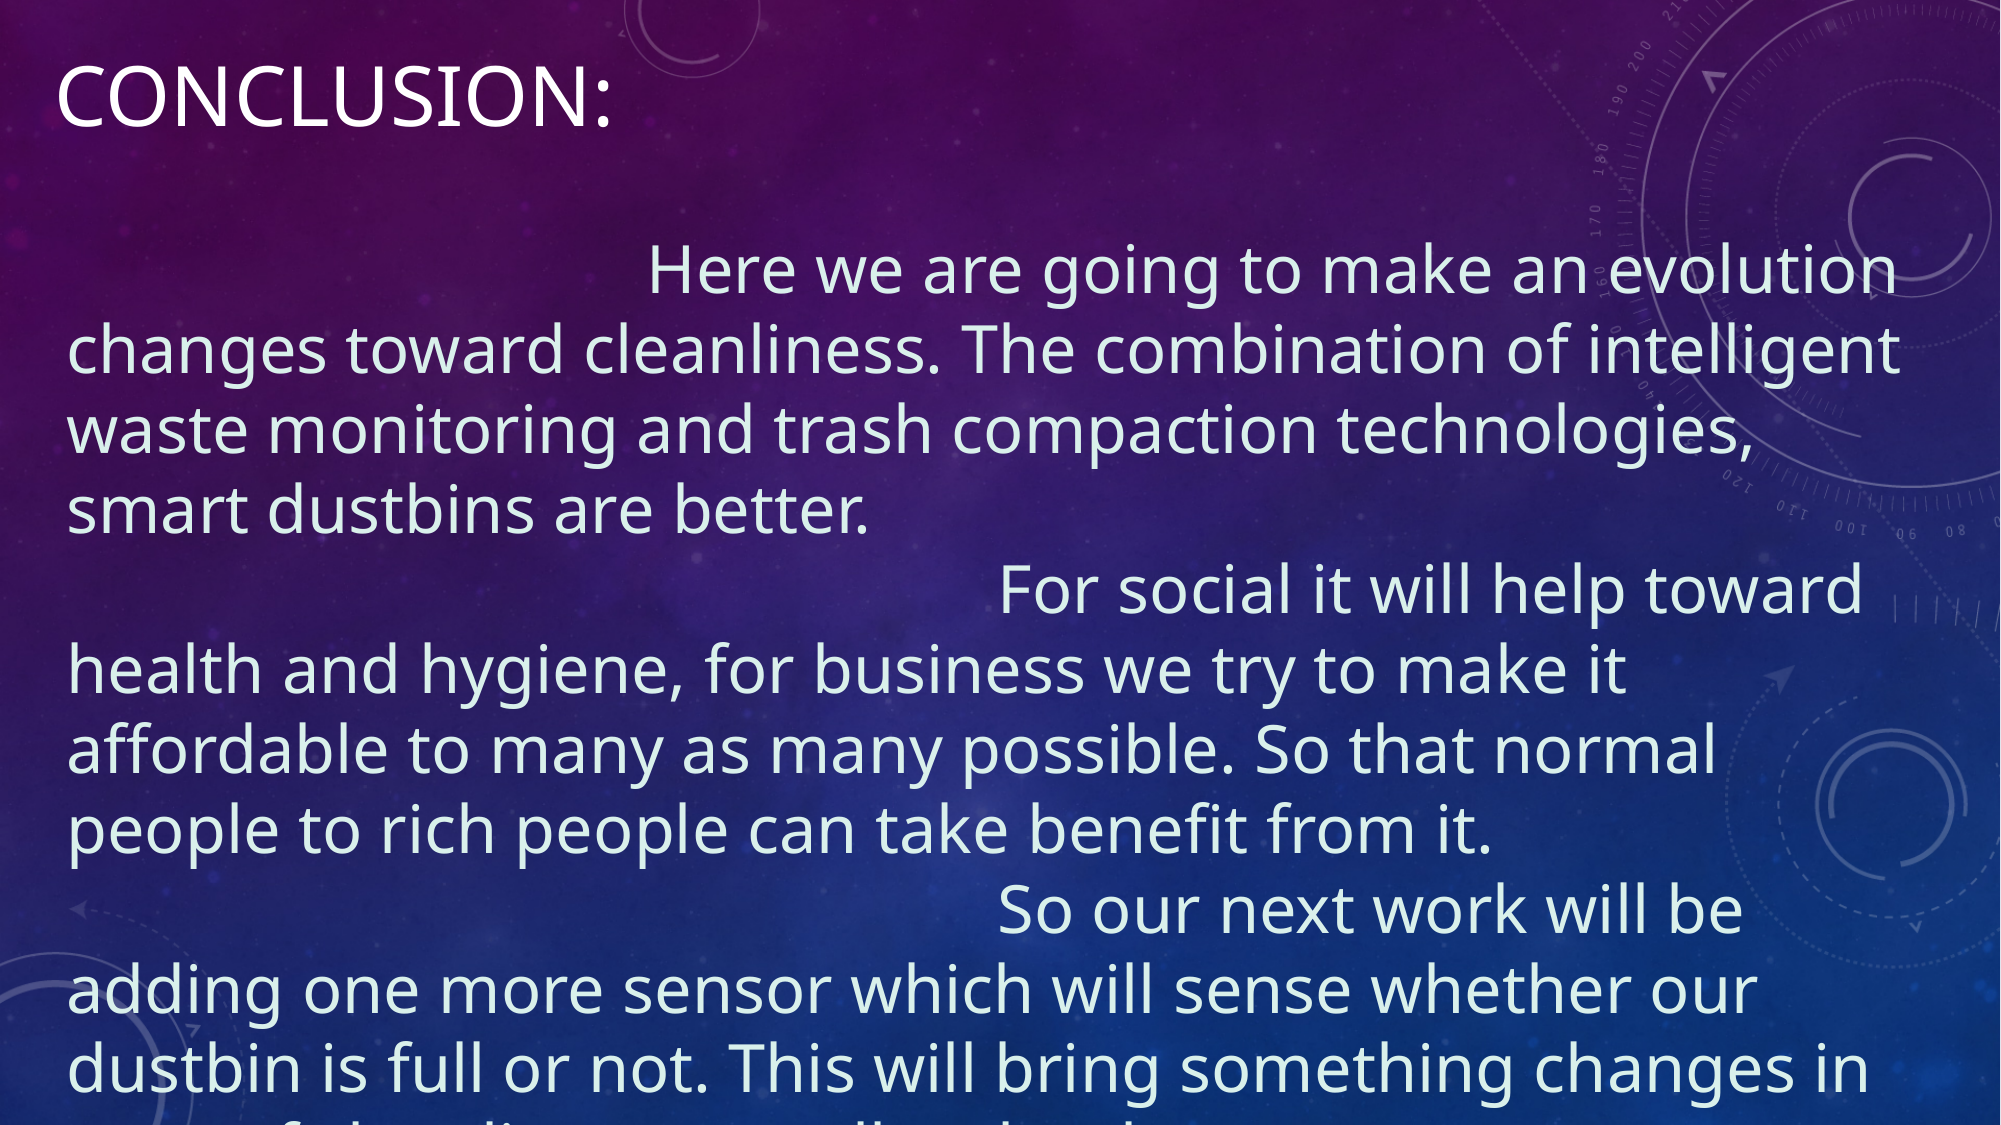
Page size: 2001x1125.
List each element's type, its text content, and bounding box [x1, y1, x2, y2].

text_box CONCLUSION: [40, 35, 1928, 151]
picture [0, 0, 2001, 1125]
text_box Here we are going to make an evolution changes toward cleanliness. The combination of intelligent waste monitoring and trash compaction technologies, smart dustbins are better. For social it will help toward health and hygiene, for business we try to make it affordable to many as many possible. So that normal people to rich people can take benefit from it. So our next work will be adding one more sensor which will sense whether our dustbin is full or not. This will bring something changes in term of cleanliness as well technology [51, 219, 1928, 1125]
